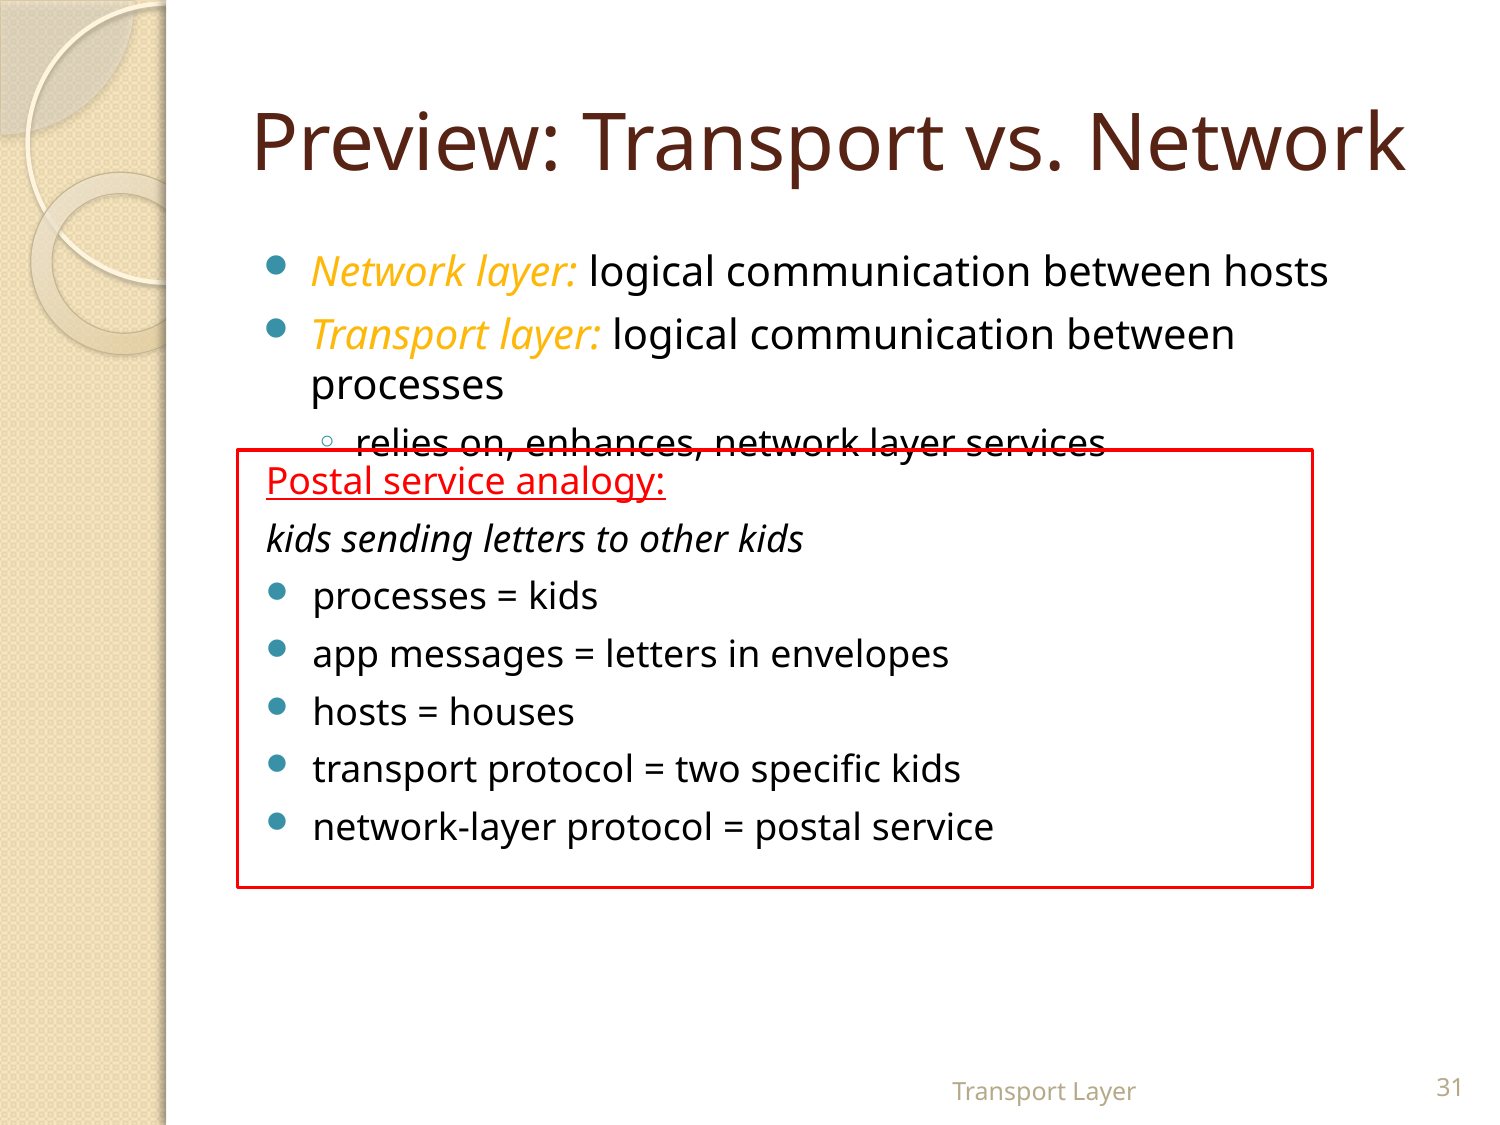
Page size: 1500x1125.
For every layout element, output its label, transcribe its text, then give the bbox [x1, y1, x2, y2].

list Network layer: logical communication between hosts Transport layer: logical communication between processes relies on, enhances, network layer services [235, 237, 1438, 538]
list Postal service analogy: kids sending letters to other kids processes = kids app messages = letters in envelopes hosts = houses transport protocol = two specific kids network-layer protocol = postal service [237, 450, 1313, 888]
slide_number 31 [1413, 1034, 1488, 1113]
footer Transport Layer [937, 1034, 1413, 1113]
title Preview: Transport vs. Network [235, 45, 1466, 233]
